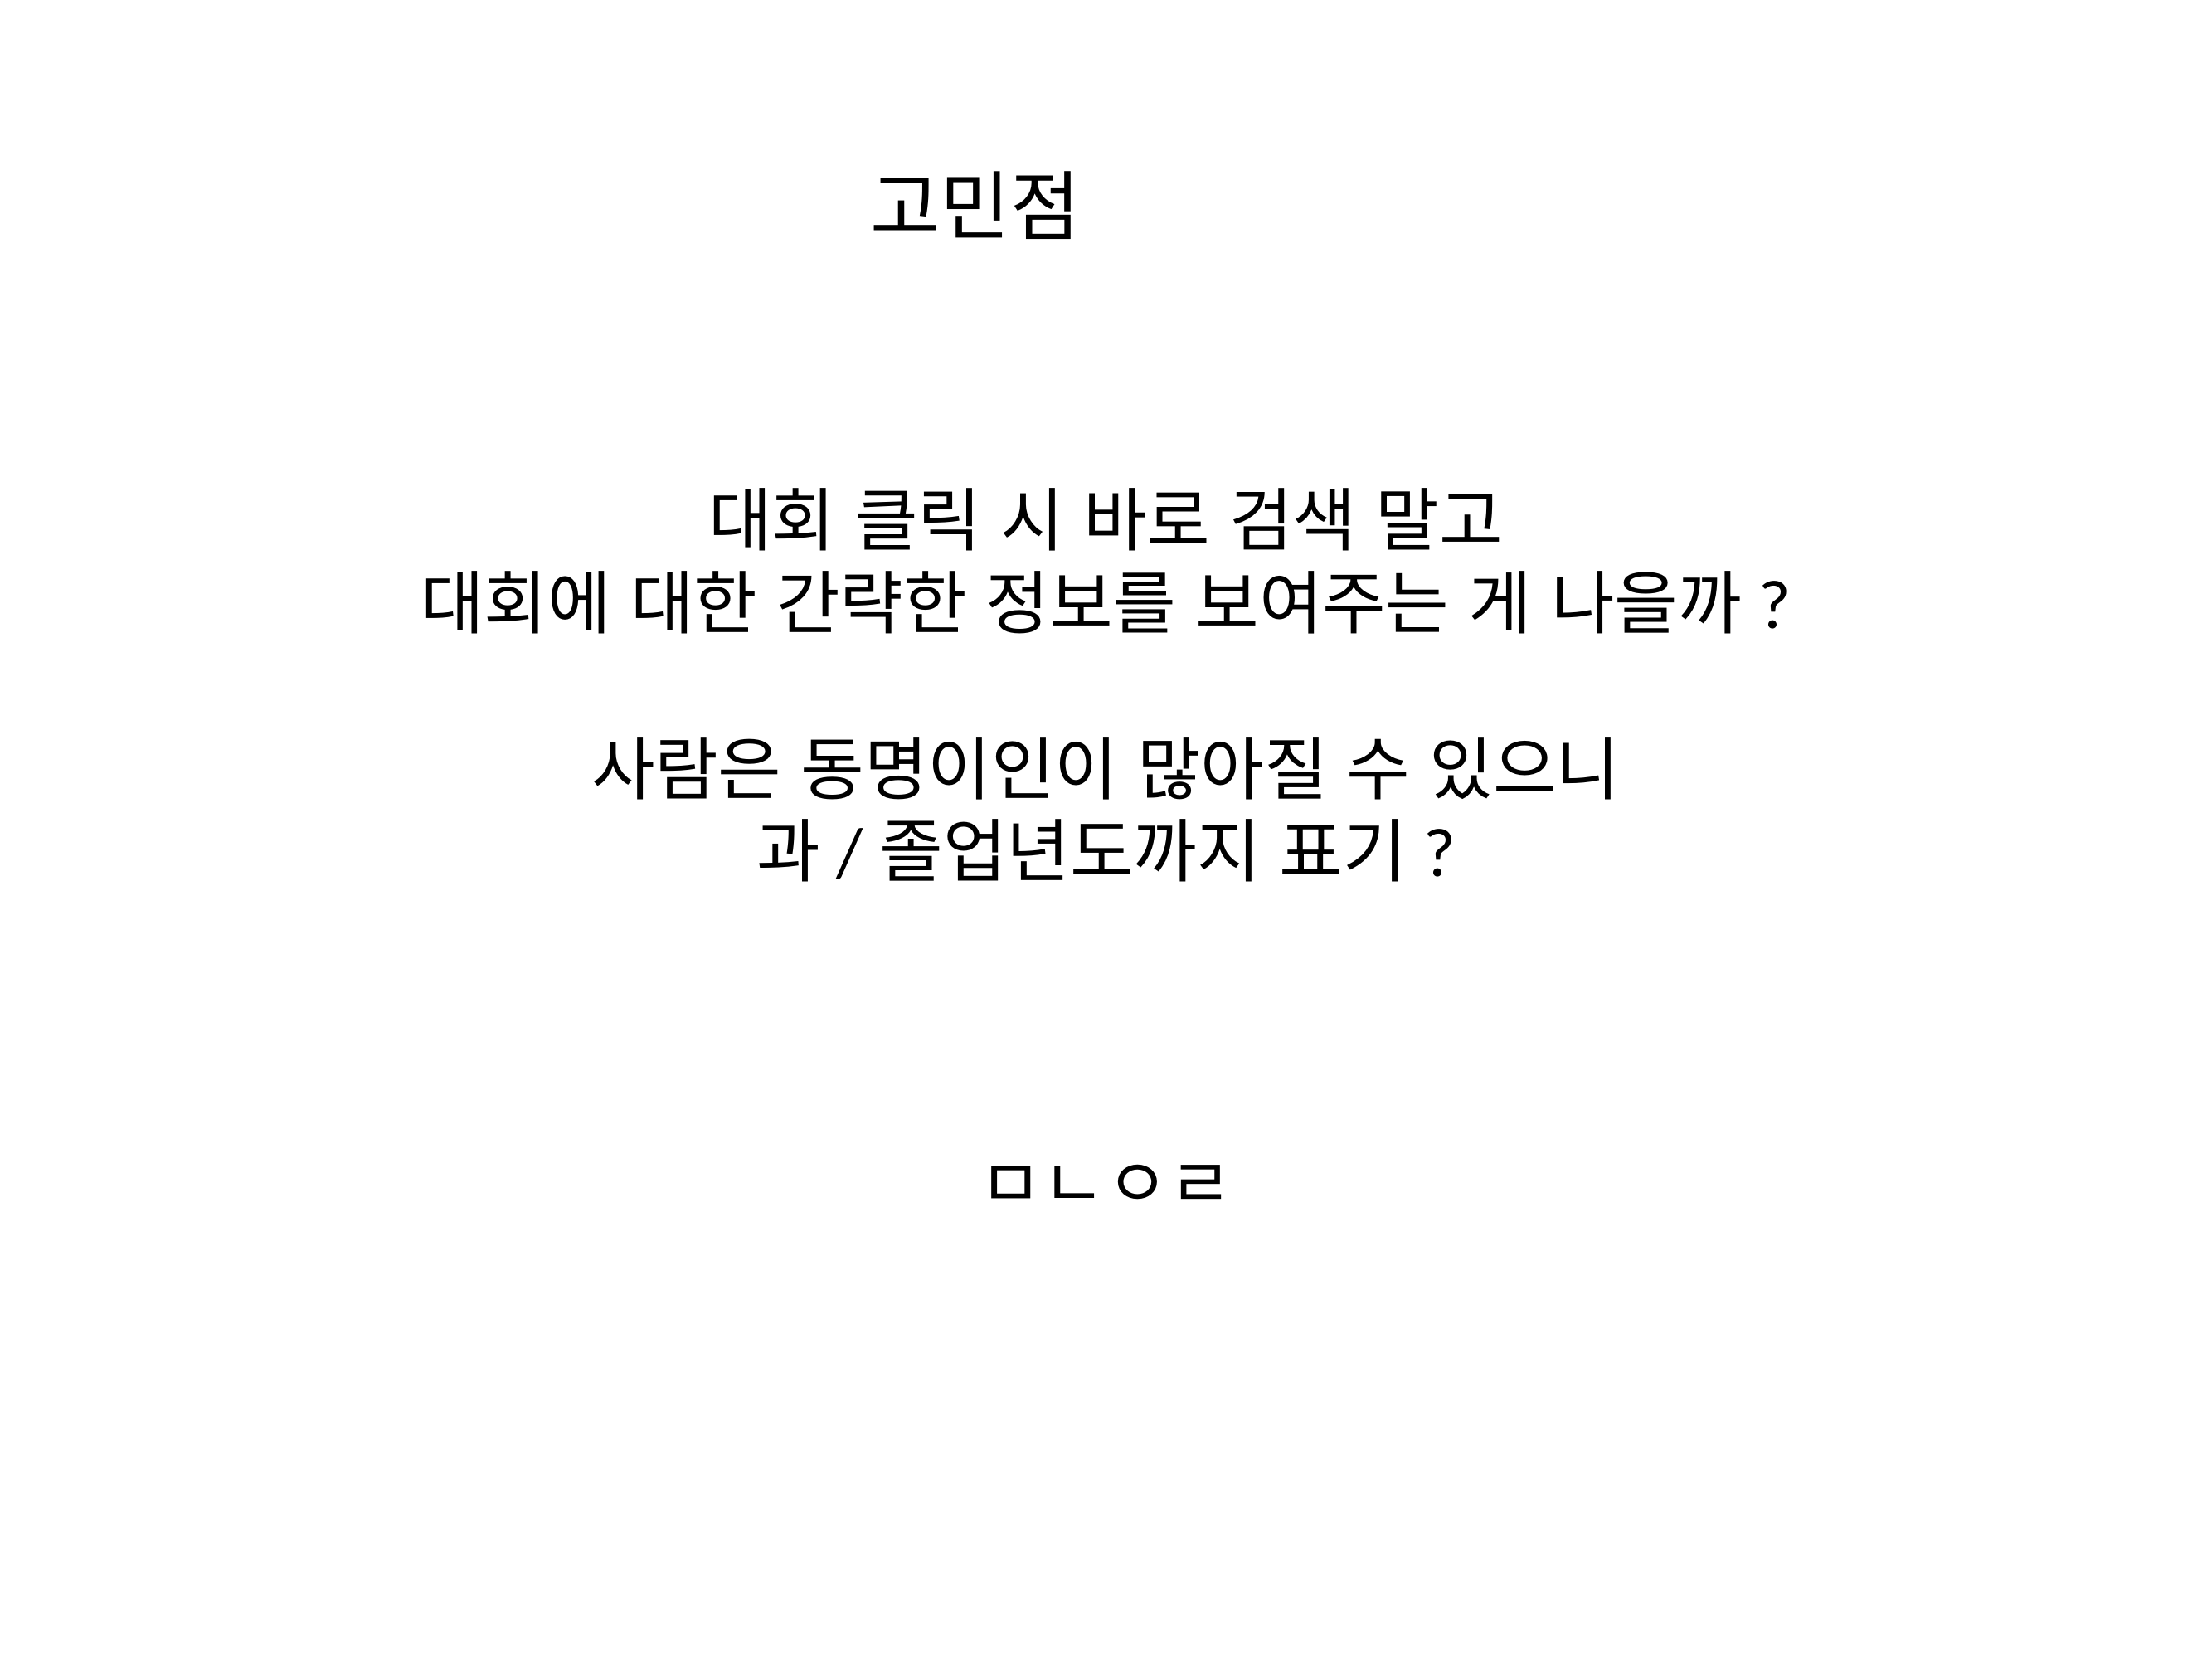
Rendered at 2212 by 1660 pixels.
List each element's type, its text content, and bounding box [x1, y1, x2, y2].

text_box 고민점 [858, 152, 1198, 256]
text_box 대회 클릭 시 바로 검색 말고 대회에 대한 간략한 정보를 보여주는 게 나을까? 사람은 동명이인이 많아질 수 있으니 과/졸업년도까지 표기? ㅁㄴㅇㄹ [0, 470, 2212, 1229]
